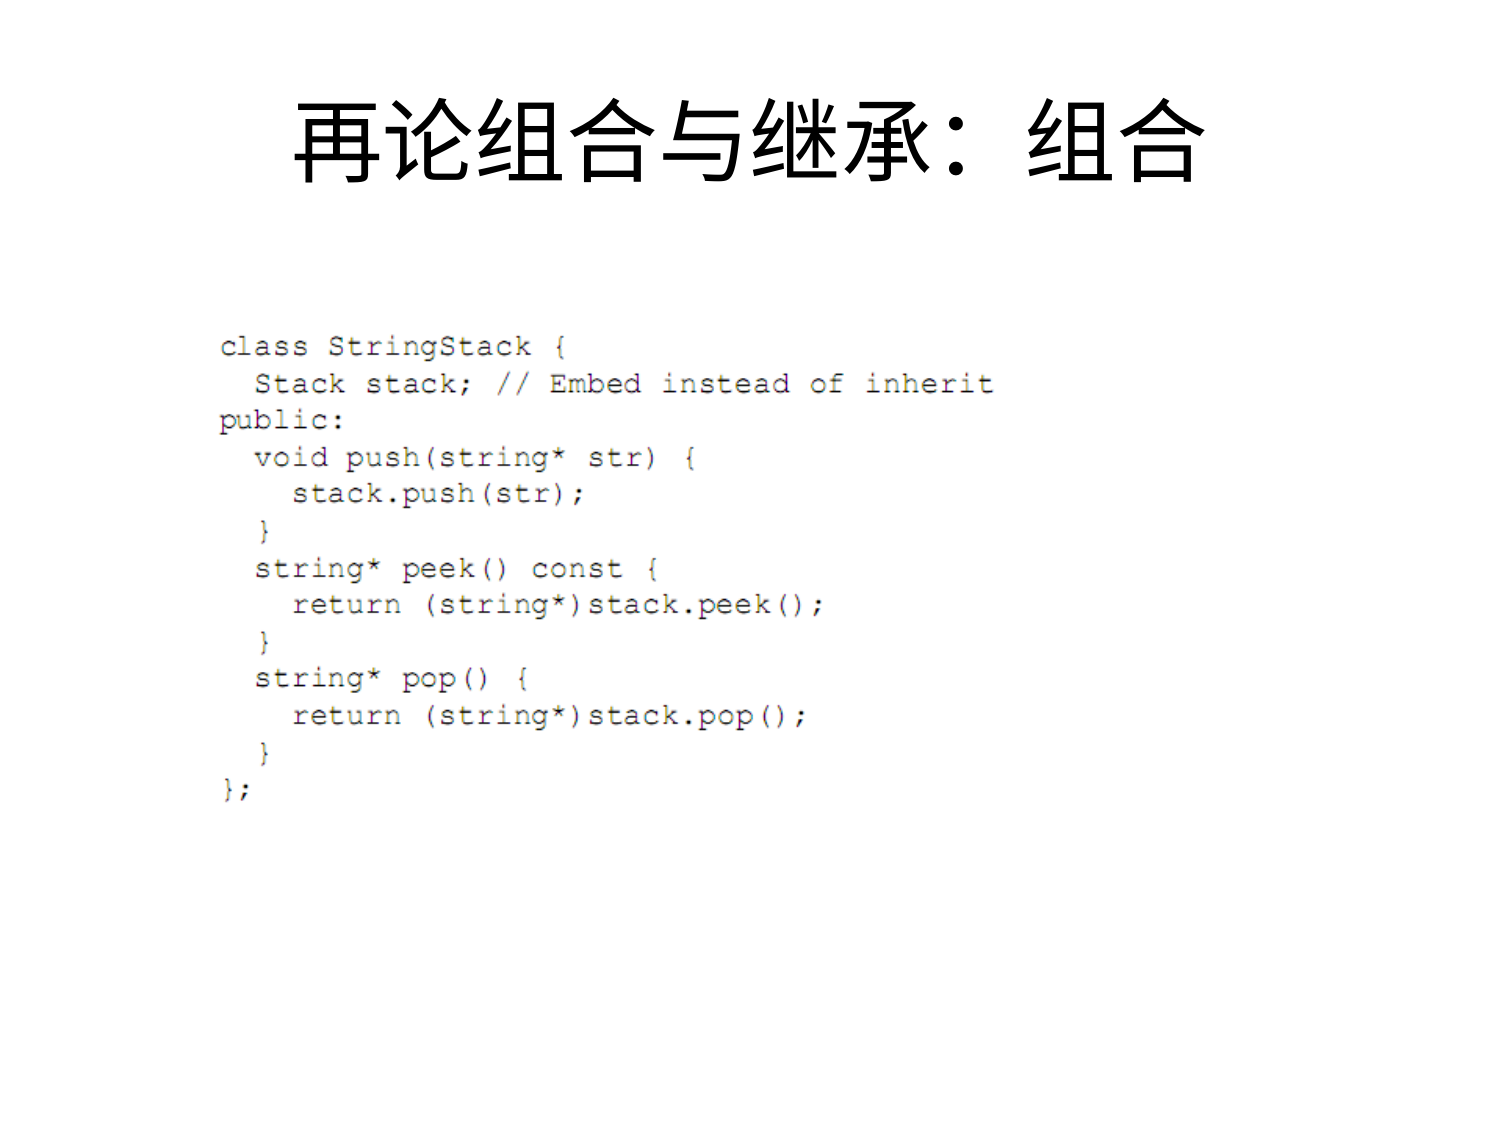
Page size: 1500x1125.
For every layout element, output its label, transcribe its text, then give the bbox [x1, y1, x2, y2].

title 再论组合与继承：组合 [75, 45, 1425, 233]
picture [210, 316, 1063, 819]
